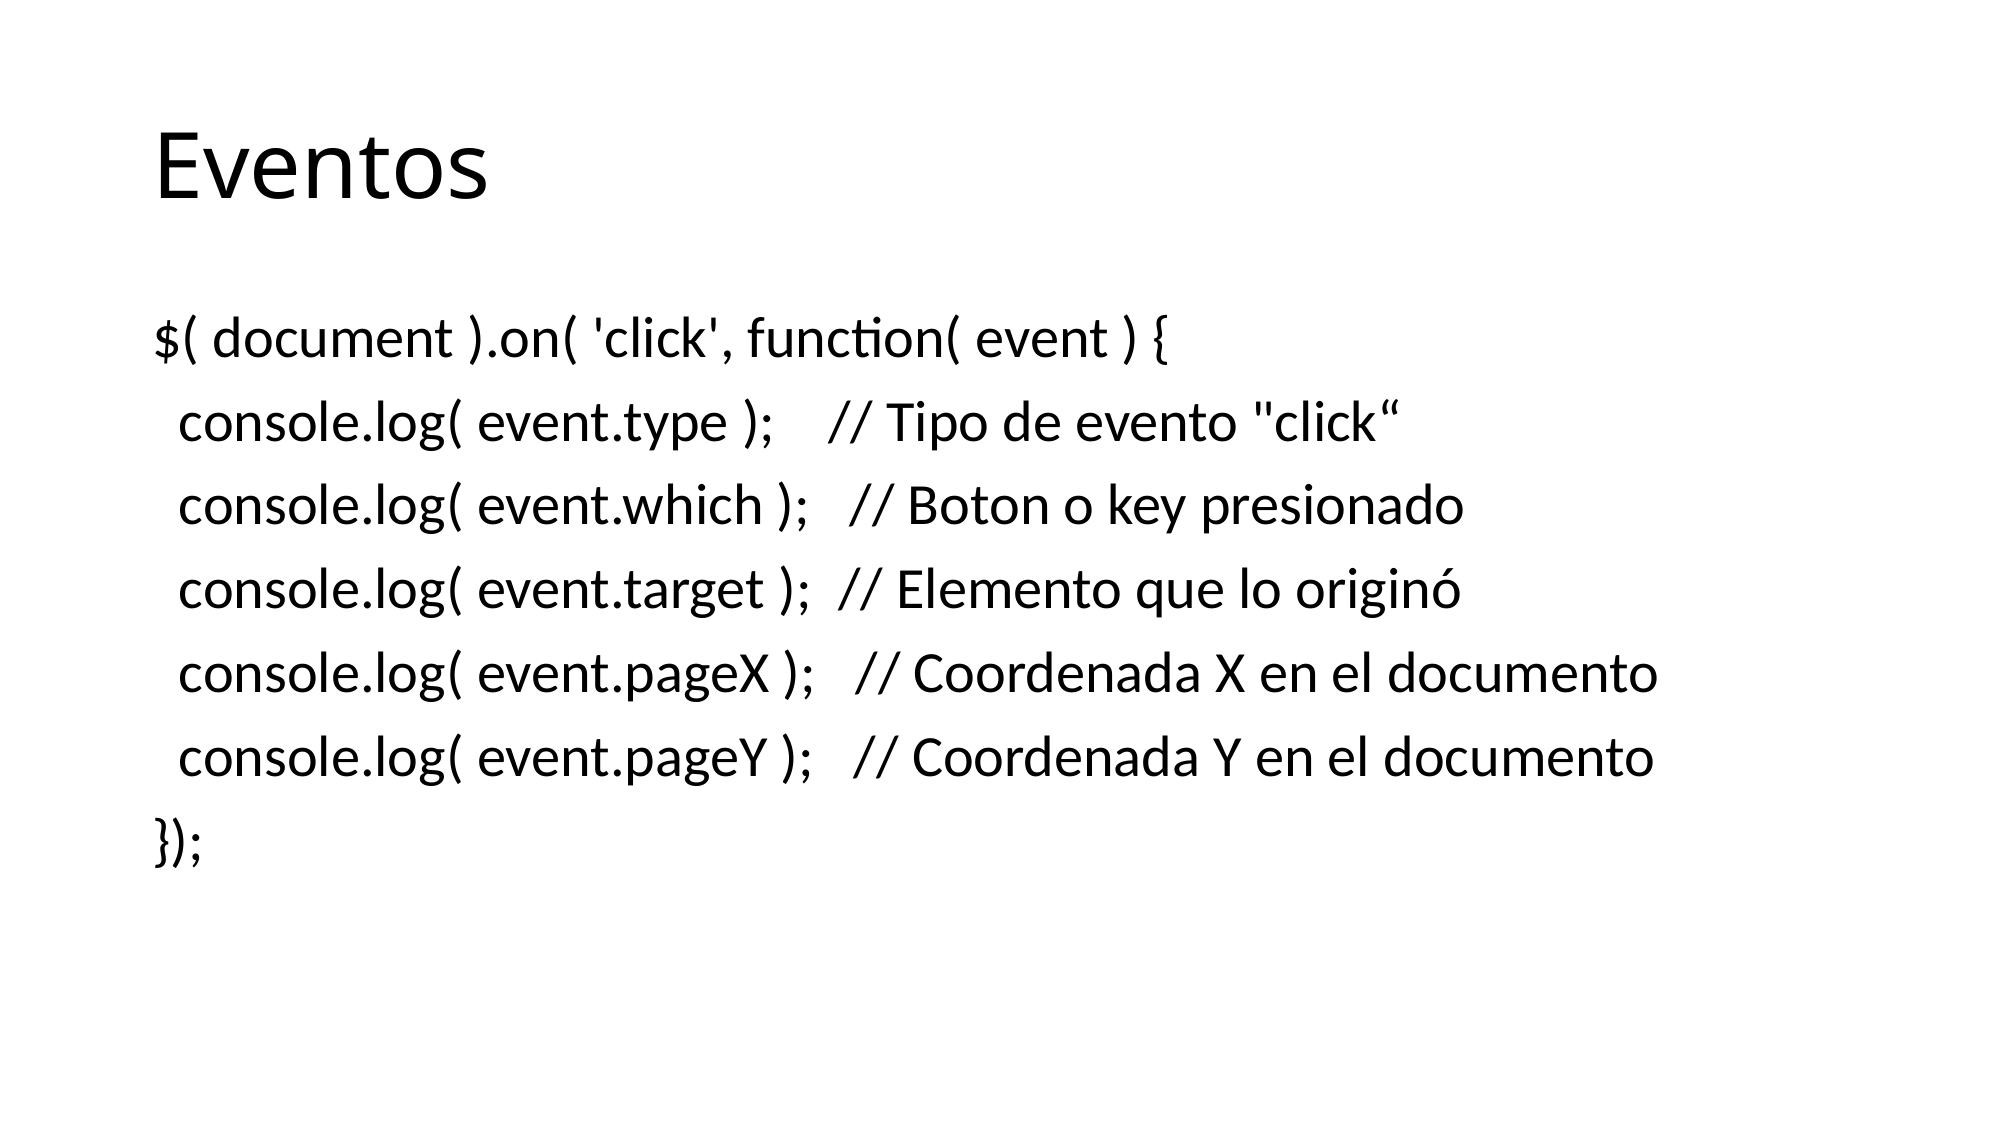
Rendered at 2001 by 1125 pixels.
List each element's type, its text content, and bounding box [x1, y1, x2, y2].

list $( document ).on( 'click', function( event ) { console.log( event.type ); // Tipo de evento "click“ console.log( event.which ); // Boton o key presionado console.log( event.target ); // Elemento que lo originó console.log( event.pageX ); // Coordenada X en el documento console.log( event.pageY ); // Coordenada Y en el documento }); [137, 299, 1863, 1014]
title Eventos [137, 59, 1863, 278]
